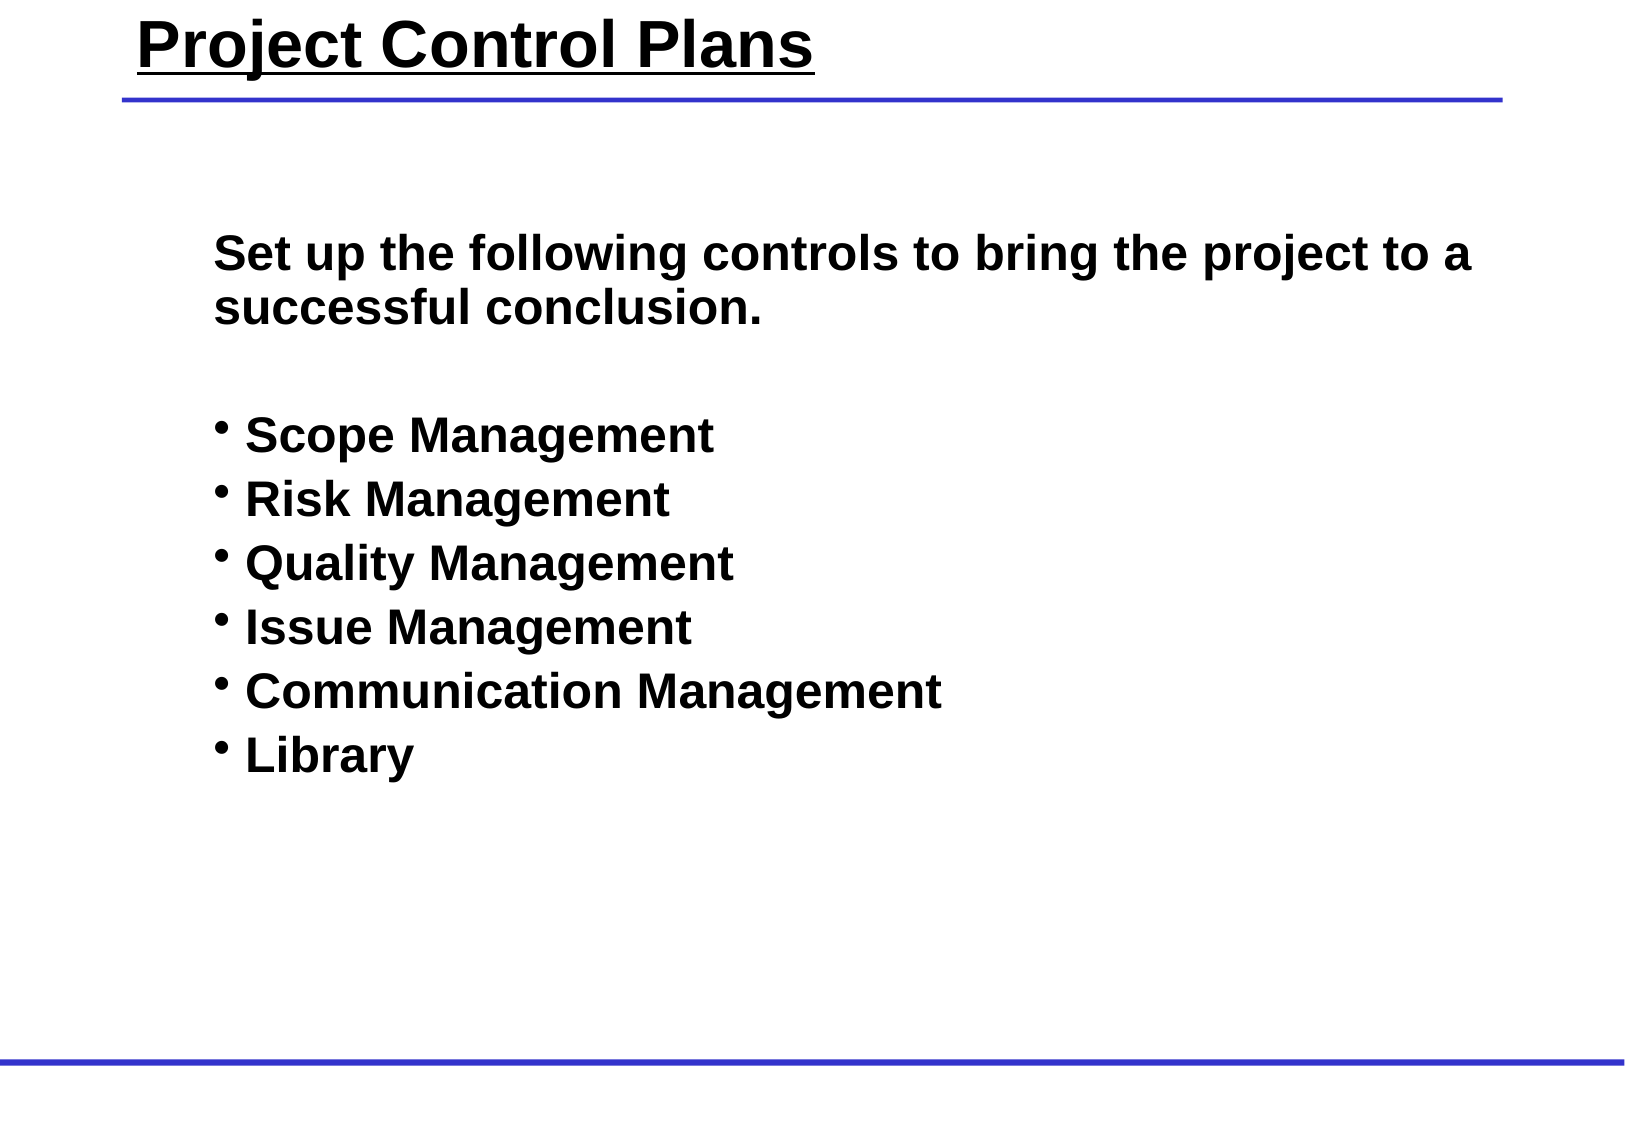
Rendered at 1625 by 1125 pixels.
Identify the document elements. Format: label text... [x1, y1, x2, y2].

title Project Control Plans [121, 0, 1503, 89]
list Set up the following controls to bring the project to a successful conclusion. Scope Management Risk Management Quality Management Issue Management Communication Management Library [150, 219, 1546, 895]
